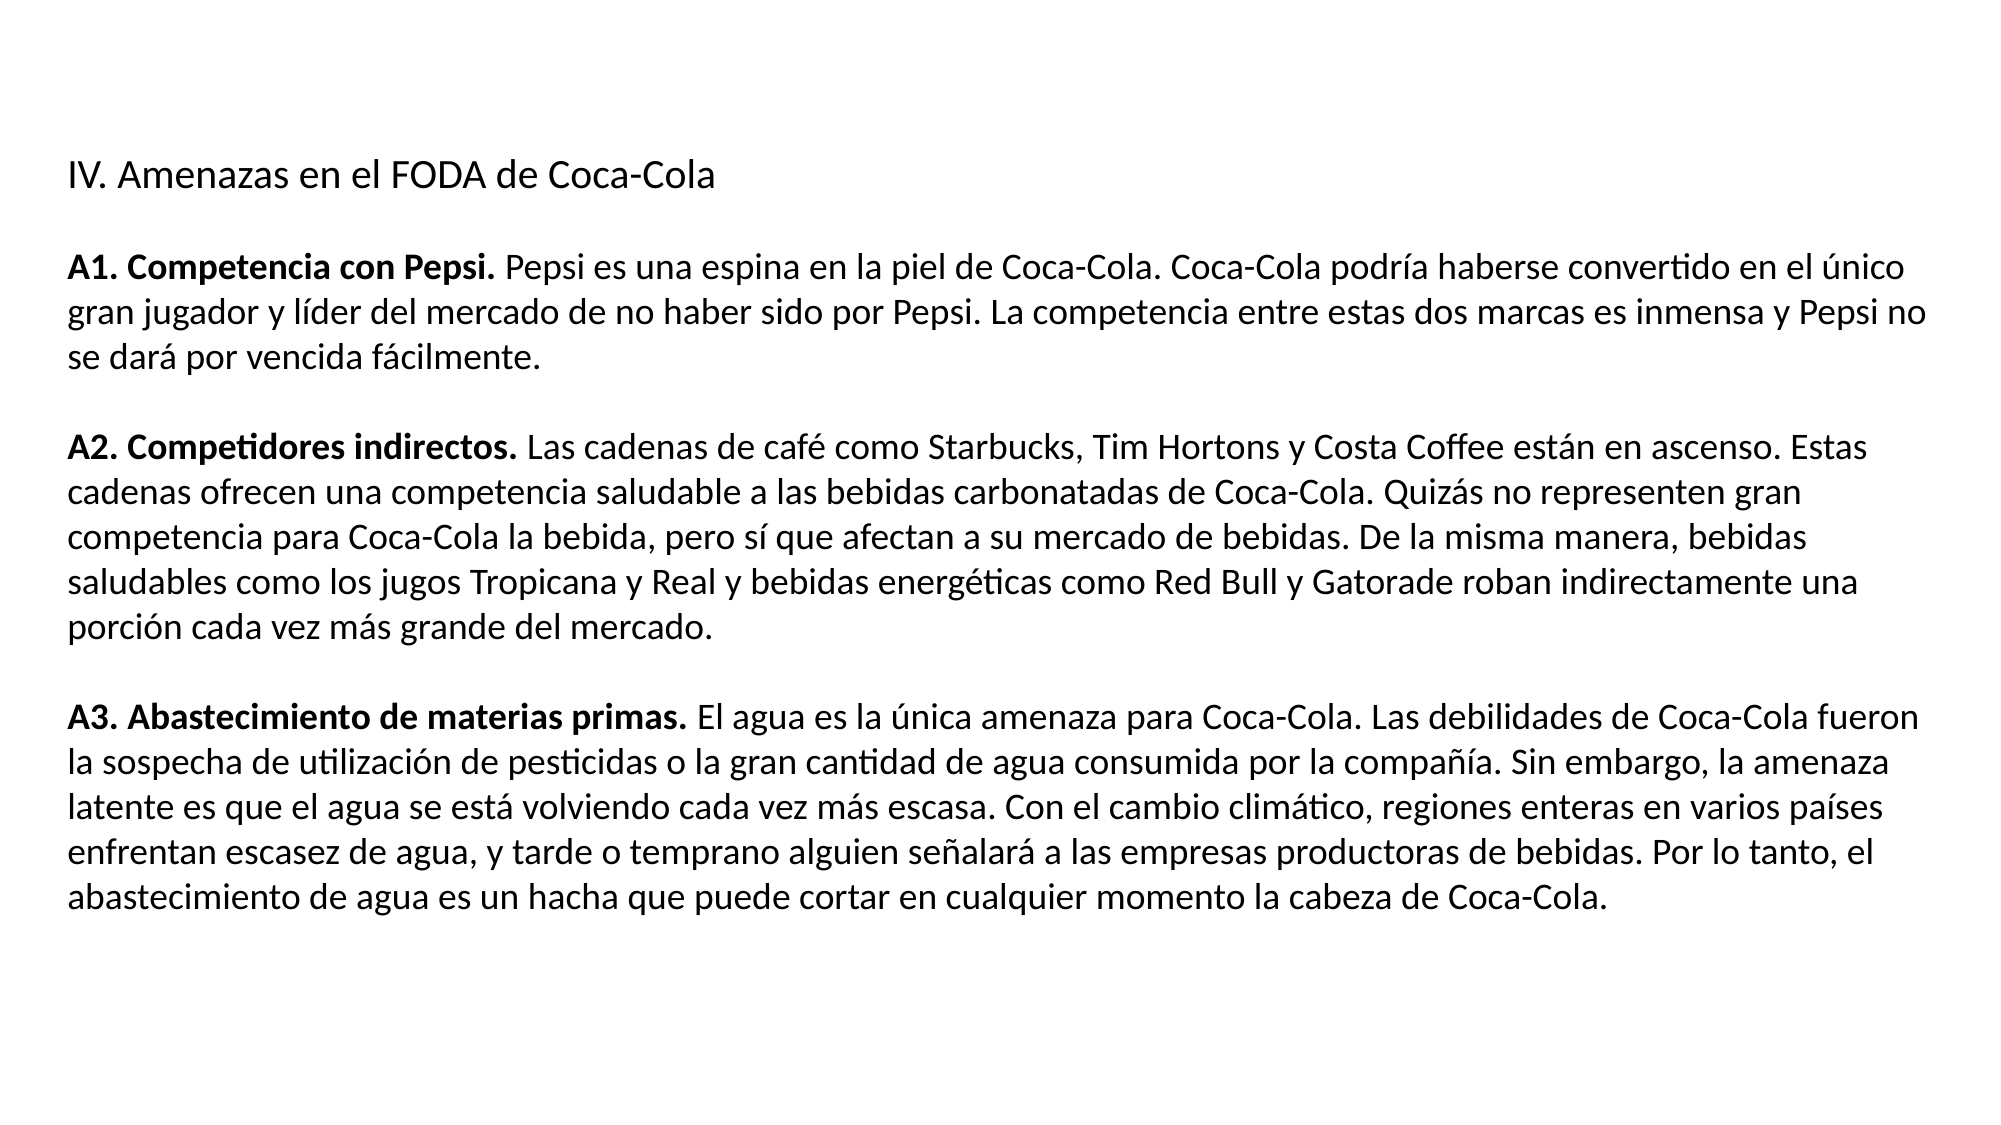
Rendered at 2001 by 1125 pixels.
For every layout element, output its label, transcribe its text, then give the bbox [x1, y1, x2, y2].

text_box IV. Amenazas en el FODA de Coca-Cola A1. Competencia con Pepsi. Pepsi es una espina en la piel de Coca-Cola. Coca-Cola podría haberse convertido en el único gran jugador y líder del mercado de no haber sido por Pepsi. La competencia entre estas dos marcas es inmensa y Pepsi no se dará por vencida fácilmente. A2. Competidores indirectos. Las cadenas de café como Starbucks, Tim Hortons y Costa Coffee están en ascenso. Estas cadenas ofrecen una competencia saludable a las bebidas carbonatadas de Coca-Cola. Quizás no representen gran competencia para Coca-Cola la bebida, pero sí que afectan a su mercado de bebidas. De la misma manera, bebidas saludables como los jugos Tropicana y Real y bebidas energéticas como Red Bull y Gatorade roban indirectamente una porción cada vez más grande del mercado. A3. Abastecimiento de materias primas. El agua es la única amenaza para Coca-Cola. Las debilidades de Coca-Cola fueron la sospecha de utilización de pesticidas o la gran cantidad de agua consumida por la compañía. Sin embargo, la amenaza latente es que el agua se está volviendo cada vez más escasa. Con el cambio climático, regiones enteras en varios países enfrentan escasez de agua, y tarde o temprano alguien señalará a las empresas productoras de bebidas. Por lo tanto, el abastecimiento de agua es un hacha que puede cortar en cualquier momento la cabeza de Coca-Cola. [52, 139, 1957, 970]
